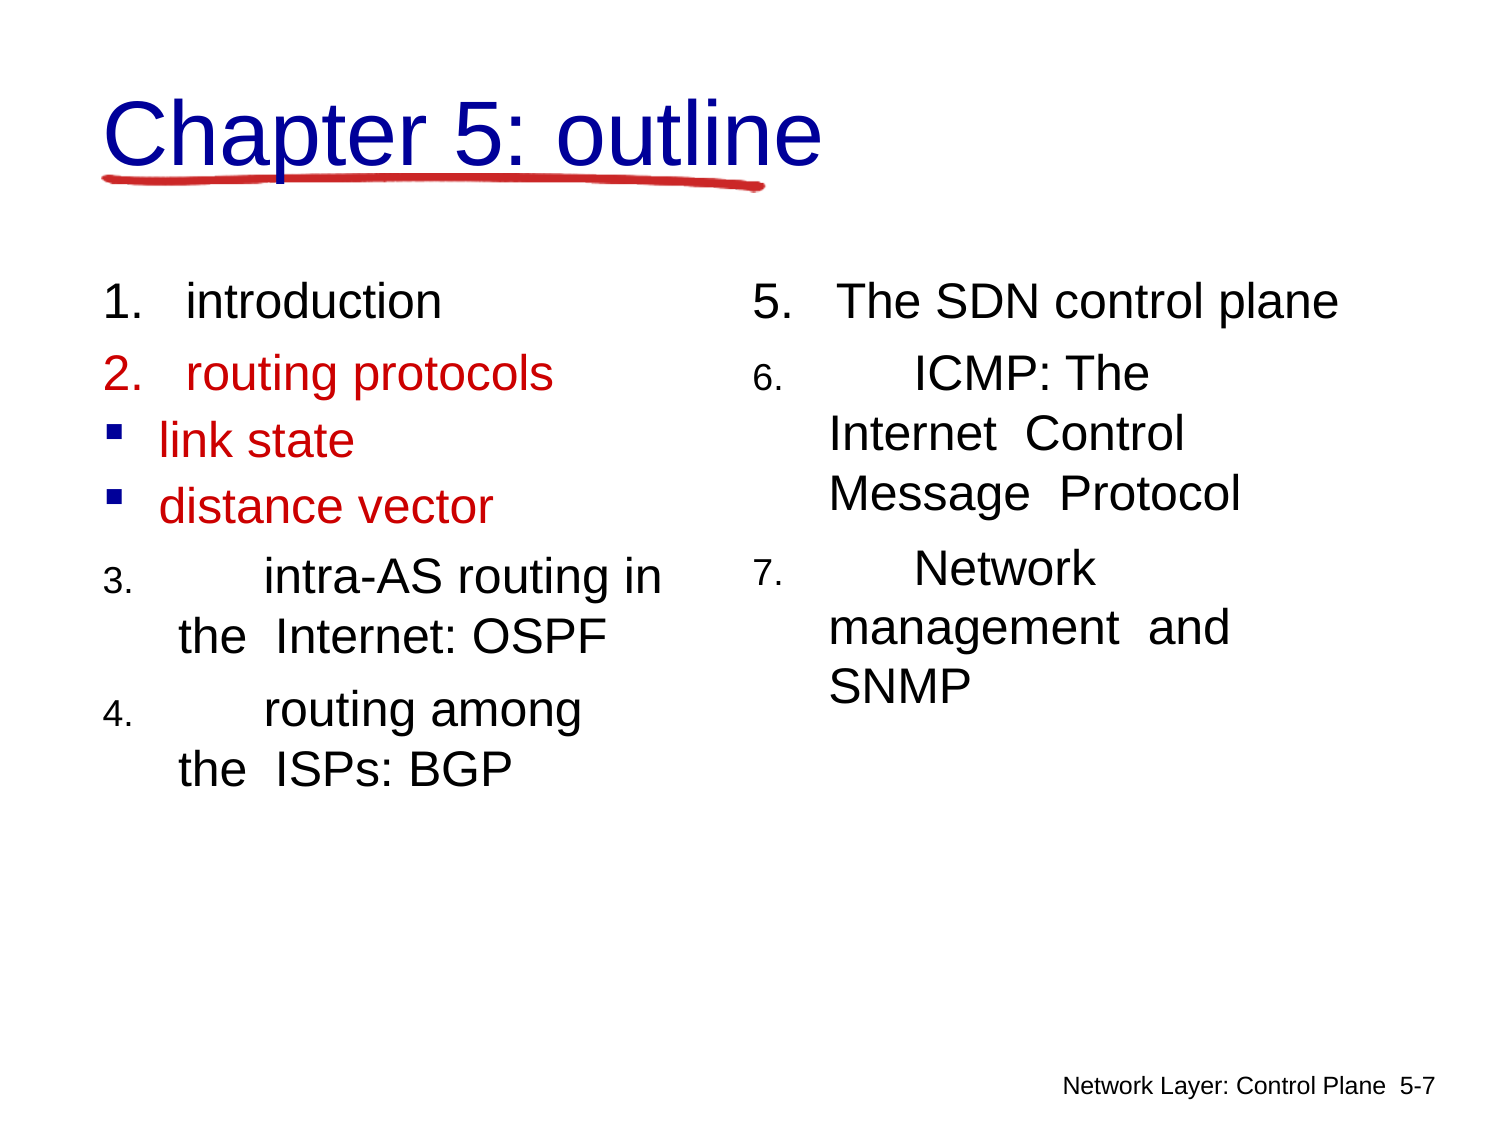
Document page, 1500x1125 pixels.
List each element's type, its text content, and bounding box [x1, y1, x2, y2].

title Chapter 5: outline [100, 71, 828, 262]
slide_number Network Layer: Control Plane 5-10 [1060, 1069, 1457, 1125]
text_box The SDN control plane ICMP: The Internet Control Message Protocol Network management and SNMP [750, 254, 1343, 714]
text_box introduction routing protocols link state distance vector intra-AS routing in the Internet: OSPF routing among the ISPs: BGP [100, 262, 671, 796]
